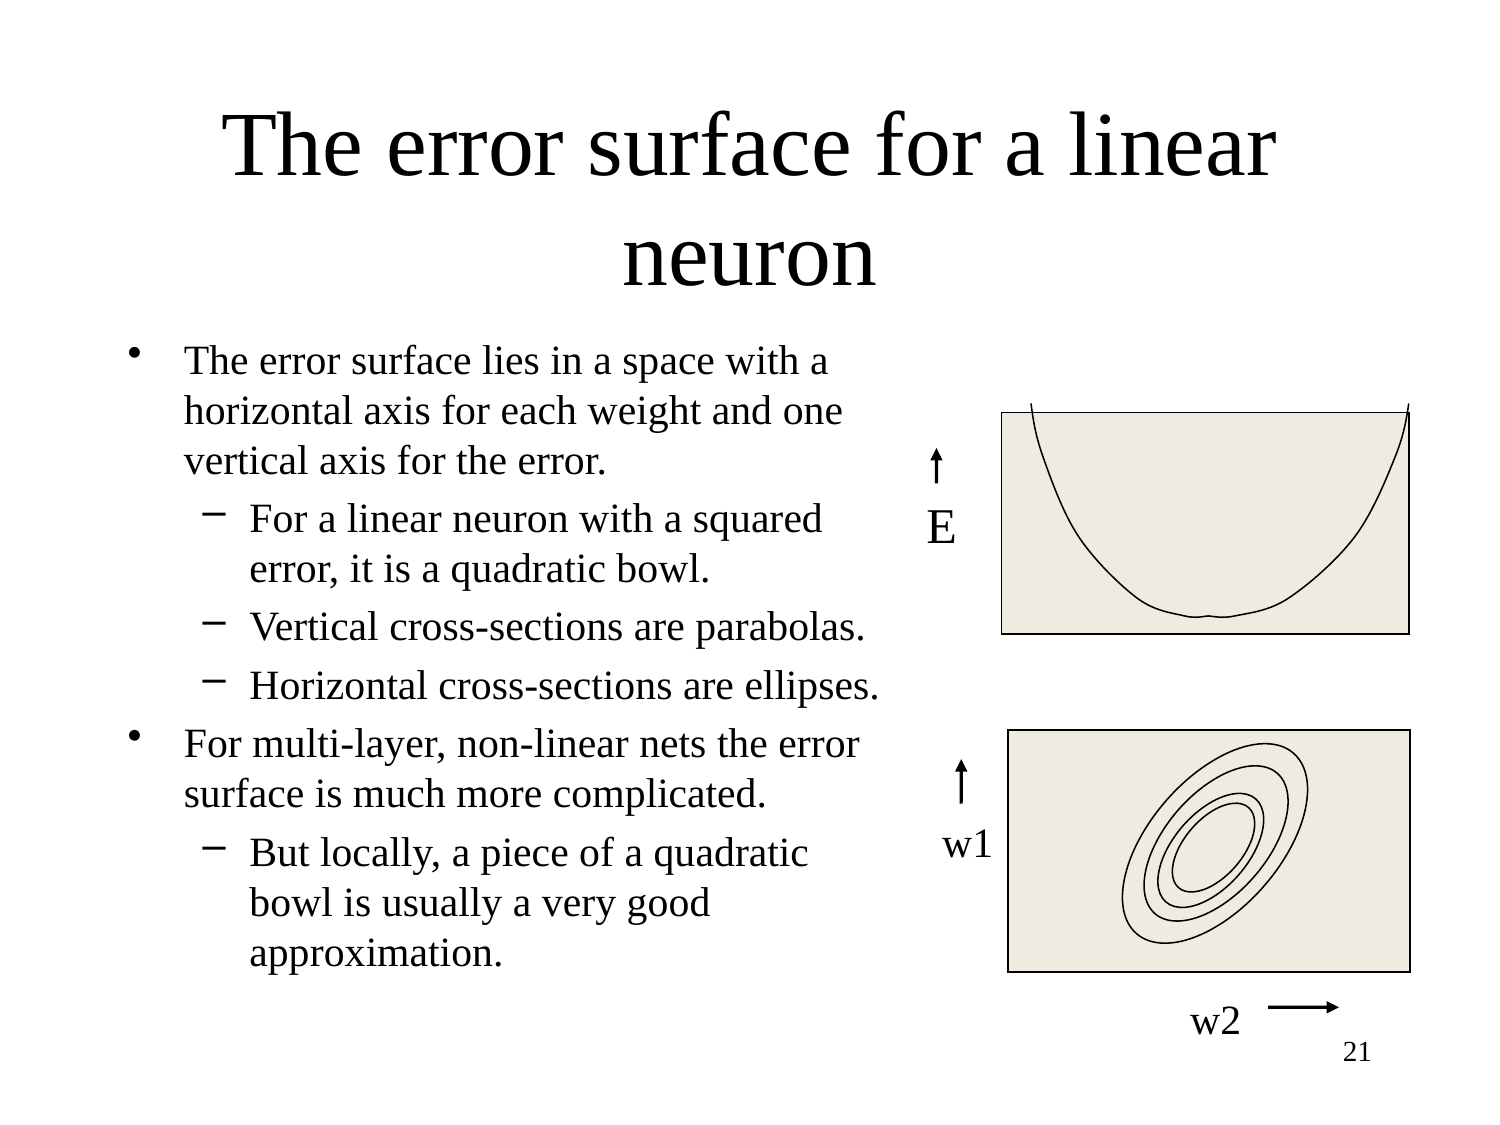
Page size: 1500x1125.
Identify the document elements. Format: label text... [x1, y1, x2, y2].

text_box [1001, 412, 1409, 634]
text_box [930, 447, 943, 484]
text_box [1008, 729, 1411, 972]
text_box [955, 759, 968, 804]
text_box E [911, 485, 972, 561]
text_box w1 [927, 808, 1009, 873]
text_box [1144, 765, 1289, 922]
text_box [1122, 743, 1308, 944]
title The error surface for a linear neuron [112, 99, 1388, 288]
list The error surface lies in a space with a horizontal axis for each weight and one vertical axis for the error. For a linear neuron with a squared error, it is a quadratic bowl. Vertical cross-sections are parabolas. Horizontal cross-sections are ellipses. For multi-layer, non-linear nets the error surface is much more complicated. But locally, a piece of a quadratic bowl is usually a very good approximation. [112, 324, 913, 1001]
text_box [1157, 793, 1264, 908]
text_box [1030, 403, 1208, 618]
text_box [1207, 403, 1409, 618]
slide_number 21 [1074, 1024, 1388, 1101]
text_box [1172, 803, 1255, 892]
text_box [1268, 1001, 1340, 1014]
text_box w2 [1175, 985, 1257, 1050]
